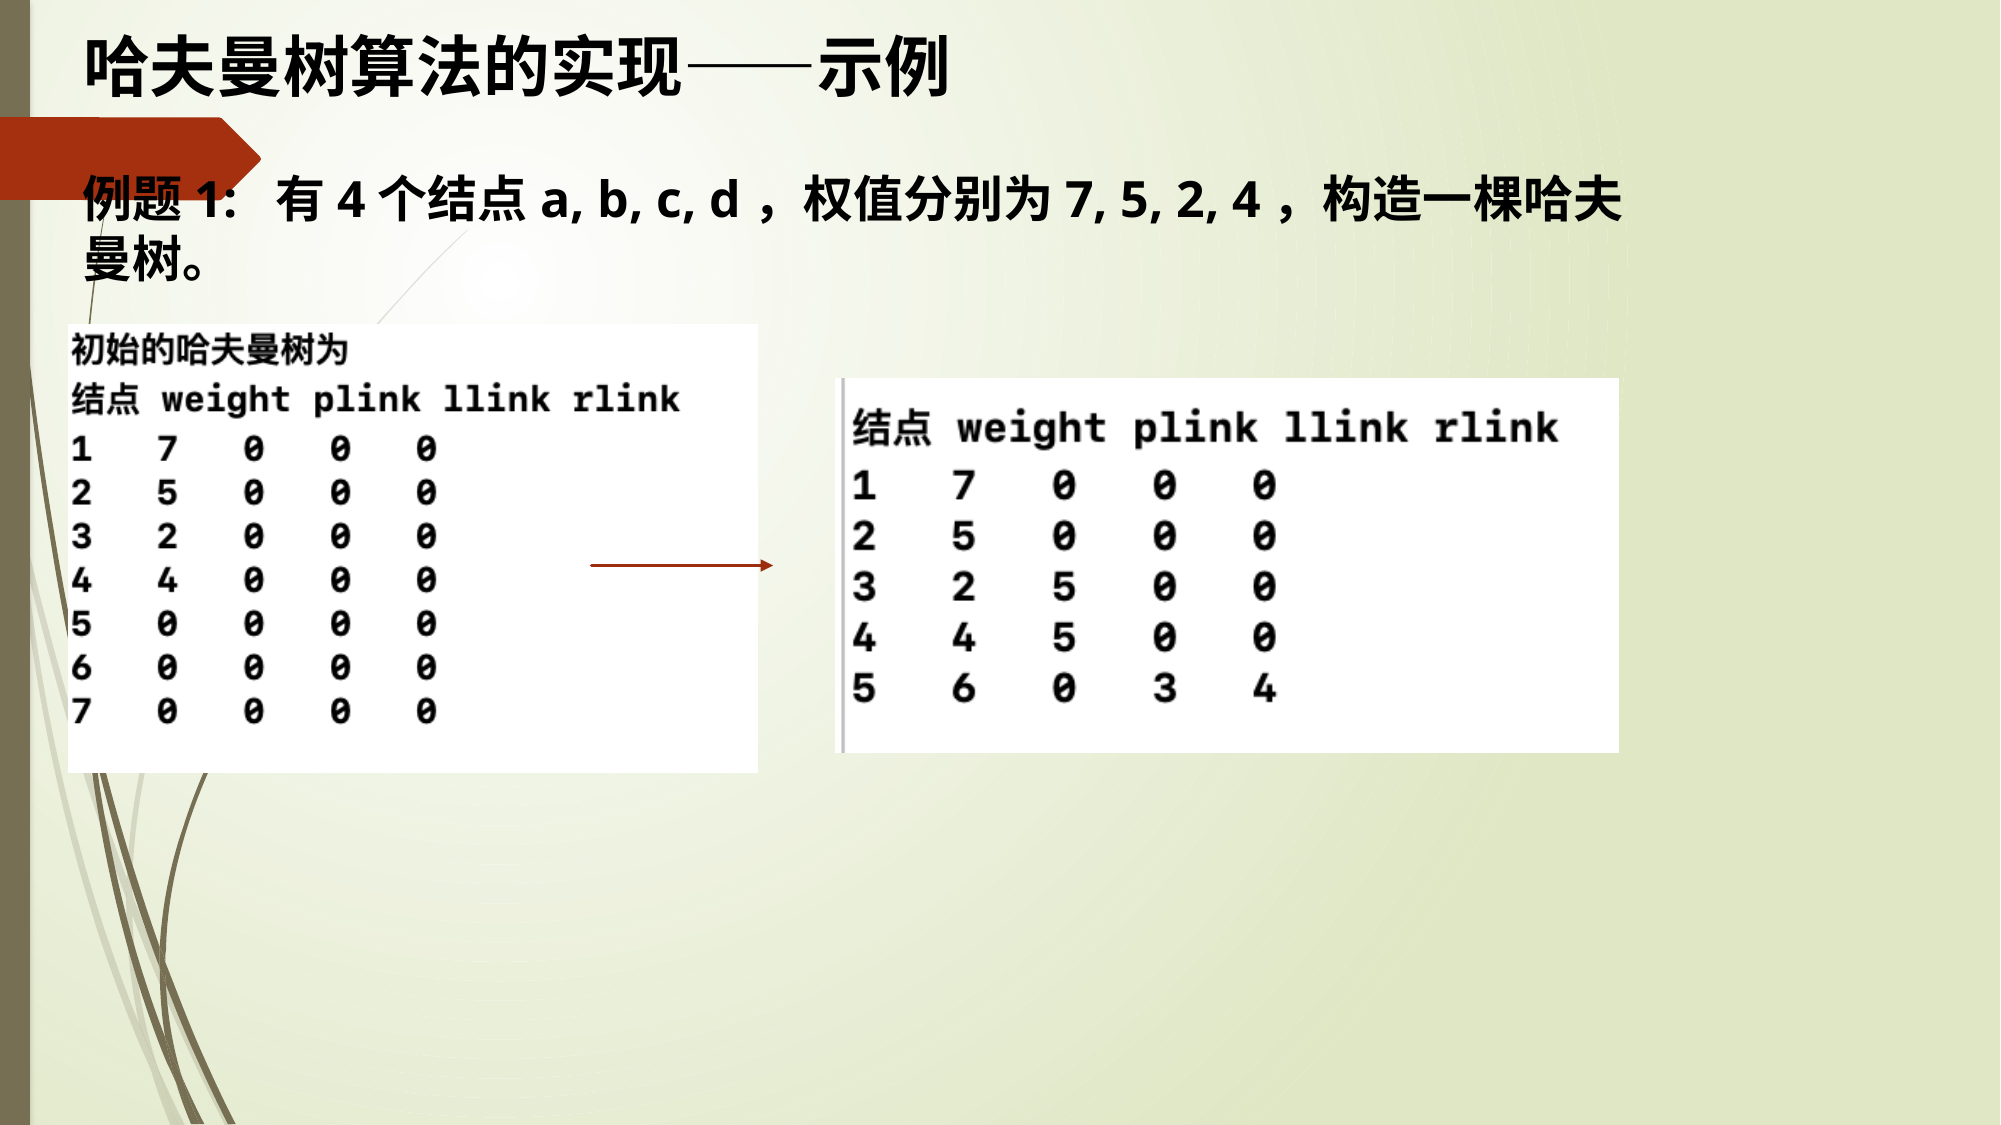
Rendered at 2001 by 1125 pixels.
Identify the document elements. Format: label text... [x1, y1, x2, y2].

title 哈夫曼树算法的实现——示例 [68, 17, 1479, 159]
picture [835, 377, 1619, 754]
text_box 例题1: 有4个结点a, b, c, d，权值分别为7, 5, 2, 4，构造一棵哈夫曼树。 [68, 159, 1655, 295]
picture [67, 324, 758, 774]
